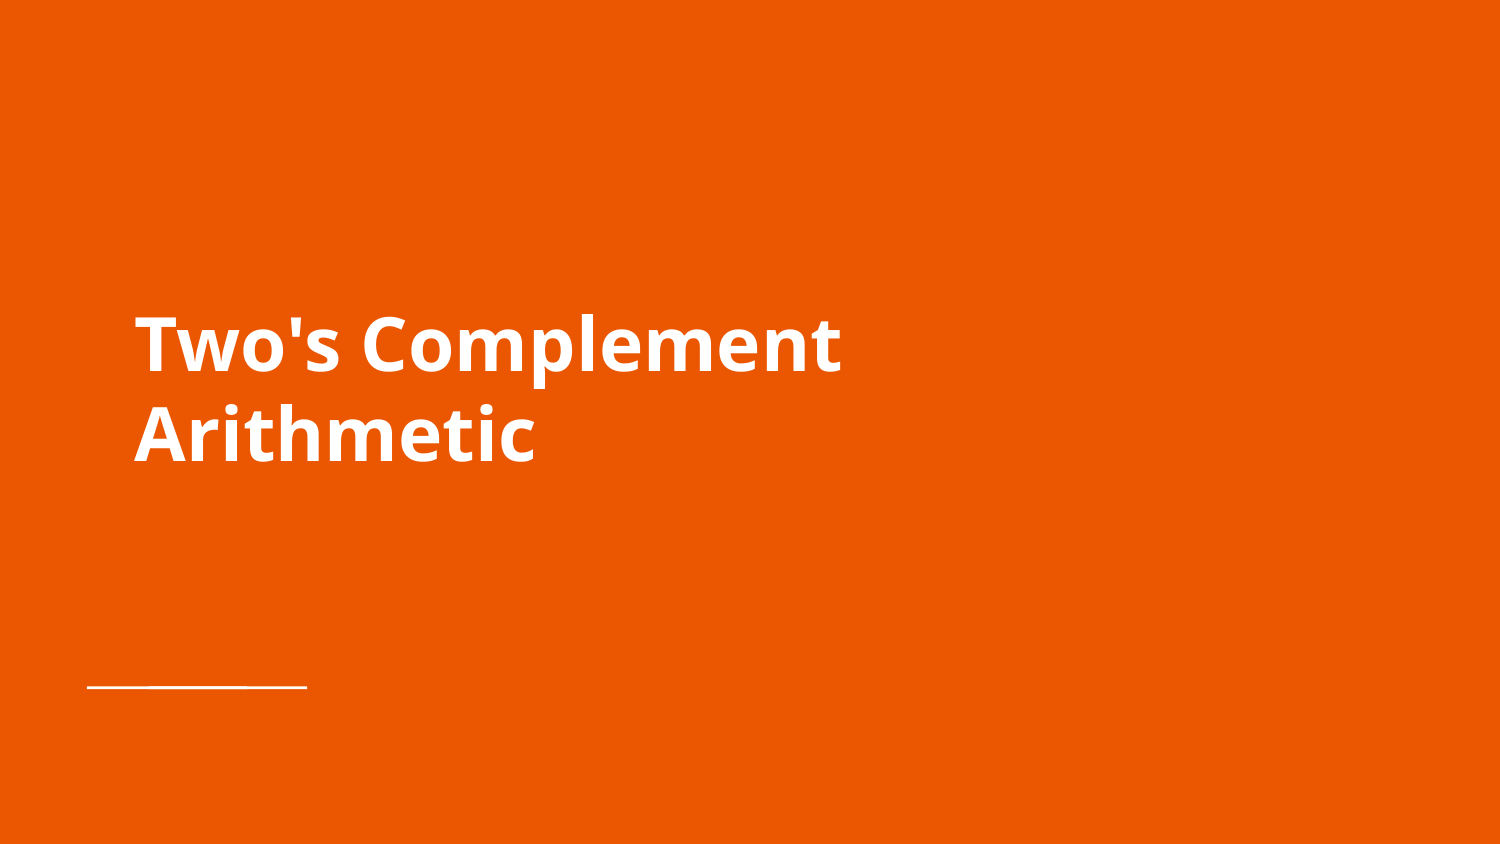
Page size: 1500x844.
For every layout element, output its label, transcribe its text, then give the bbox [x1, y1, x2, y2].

title Two's Complement Arithmetic [119, 141, 1272, 632]
